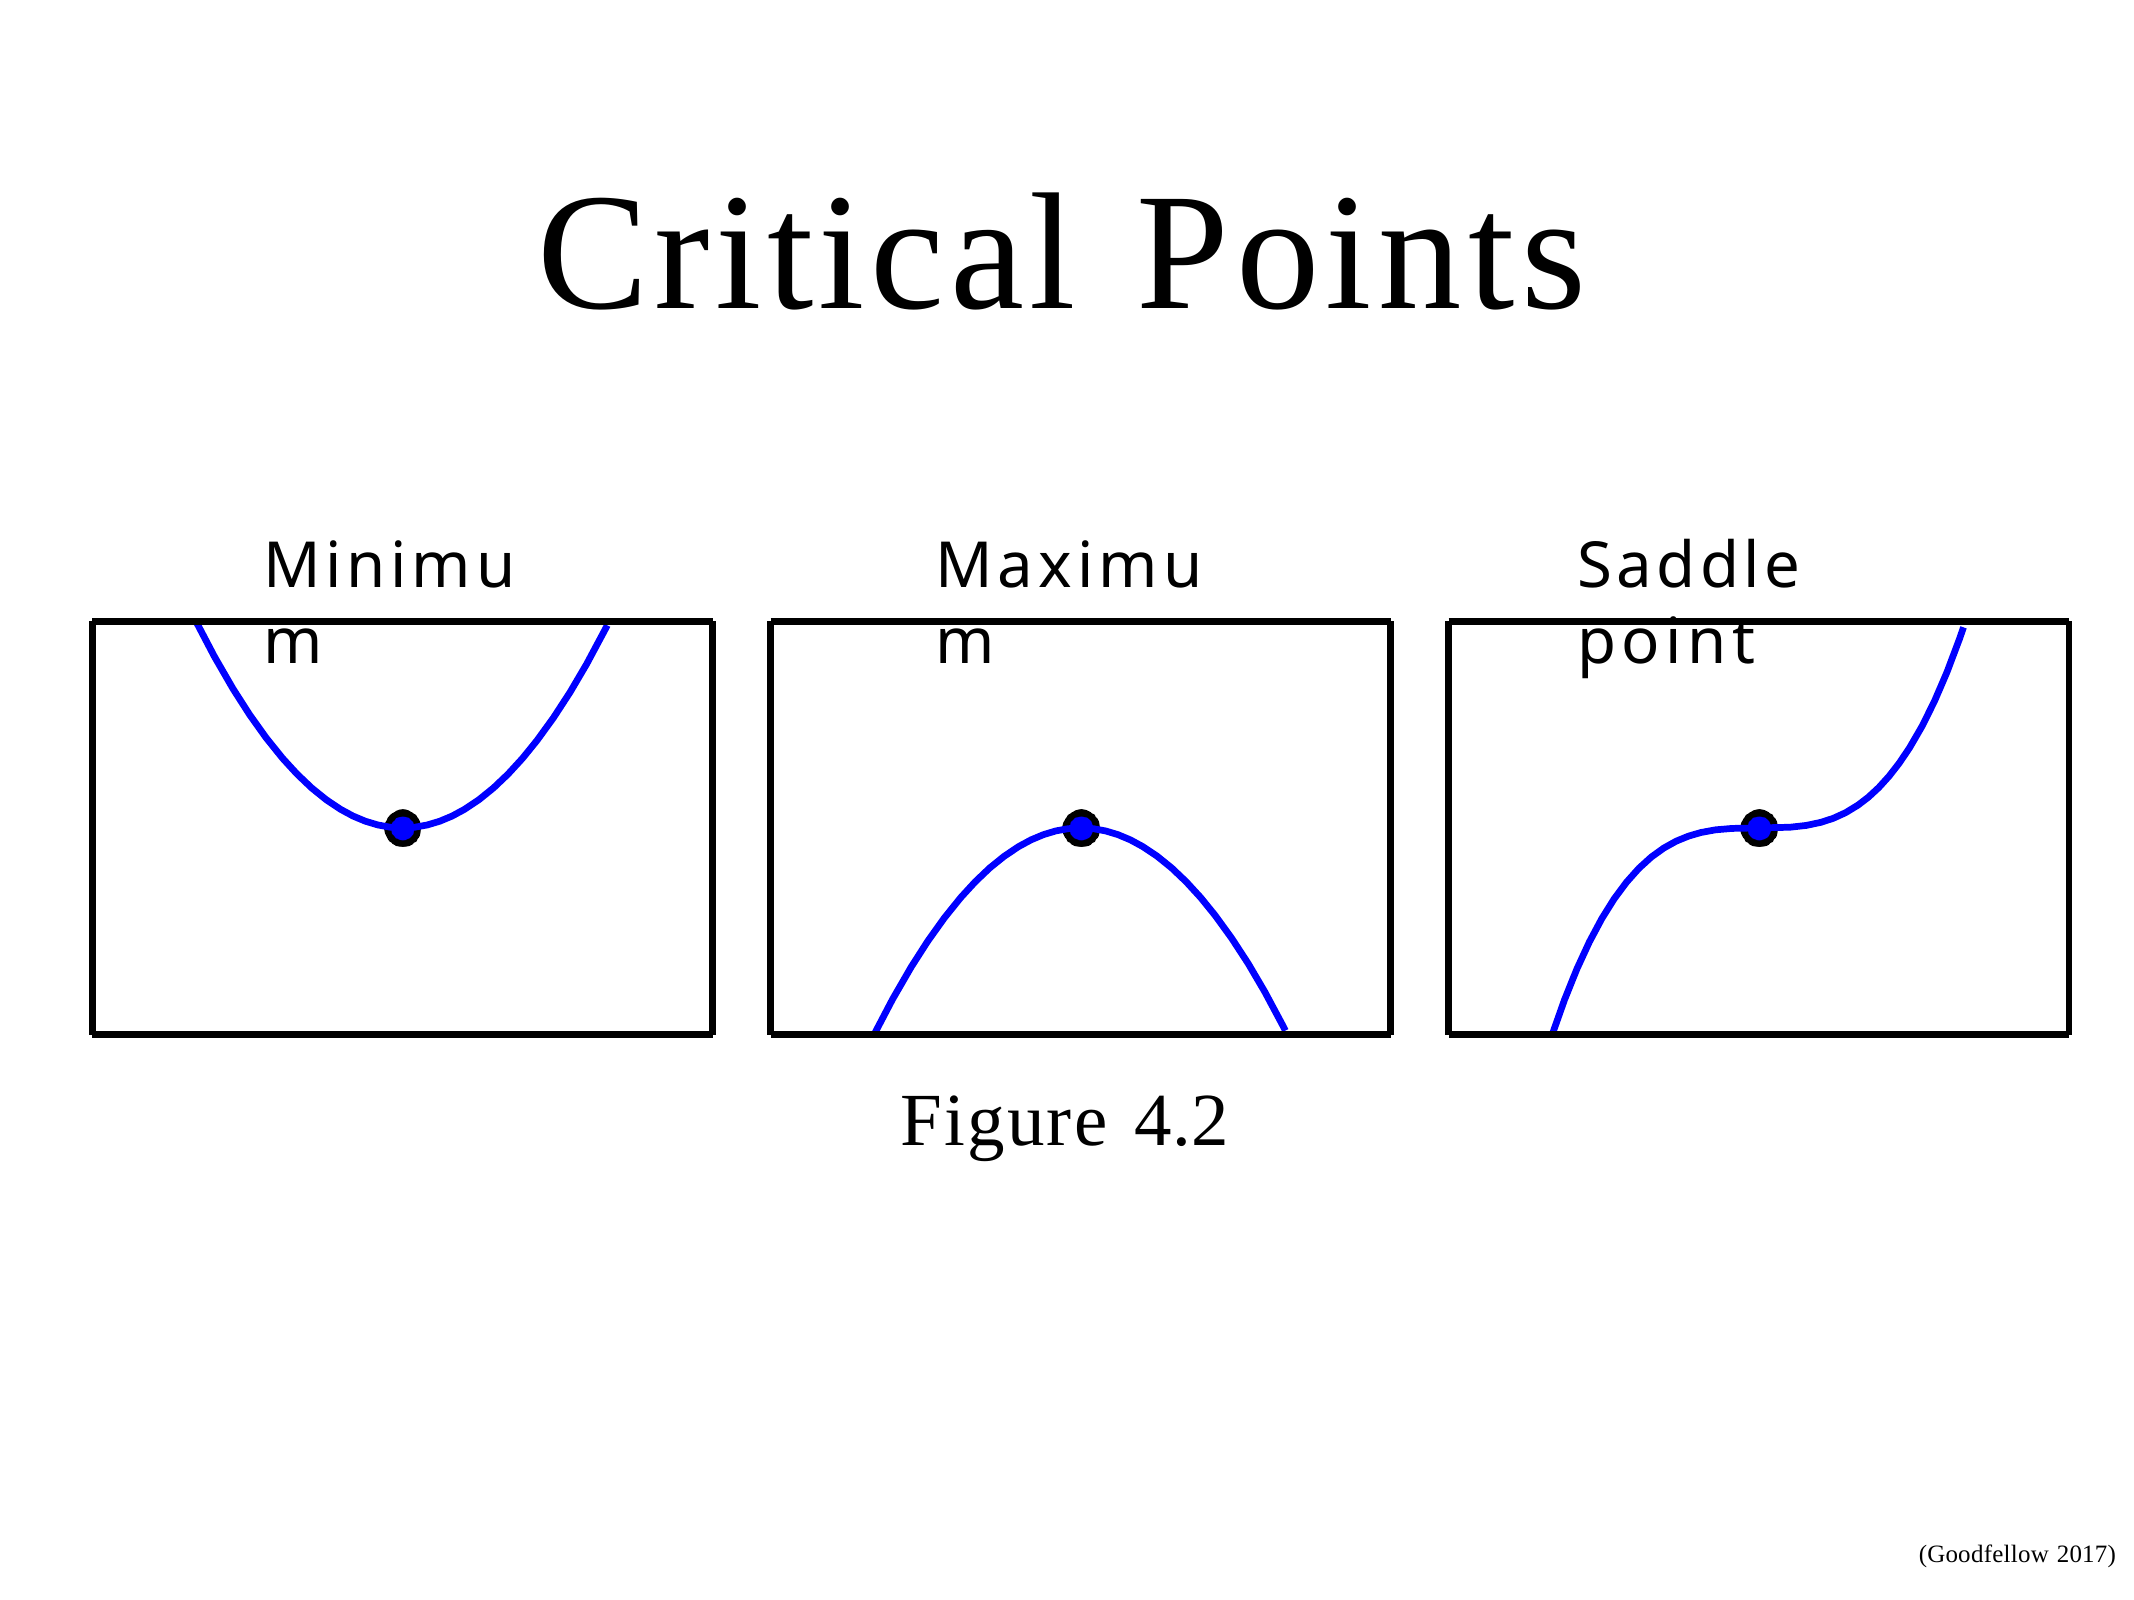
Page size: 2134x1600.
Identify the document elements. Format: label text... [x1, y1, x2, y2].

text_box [767, 617, 1395, 1039]
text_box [1445, 617, 2073, 1039]
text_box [88, 617, 717, 1039]
text_box Saddle point [1575, 521, 1942, 616]
text_box Figure 4.2 [897, 1068, 1235, 1161]
title Critical Points [535, 139, 1598, 409]
text_box Minimum [261, 521, 544, 616]
footer (Goodfellow 2017) [1916, 1533, 2121, 1600]
text_box Maximum [933, 521, 1229, 616]
